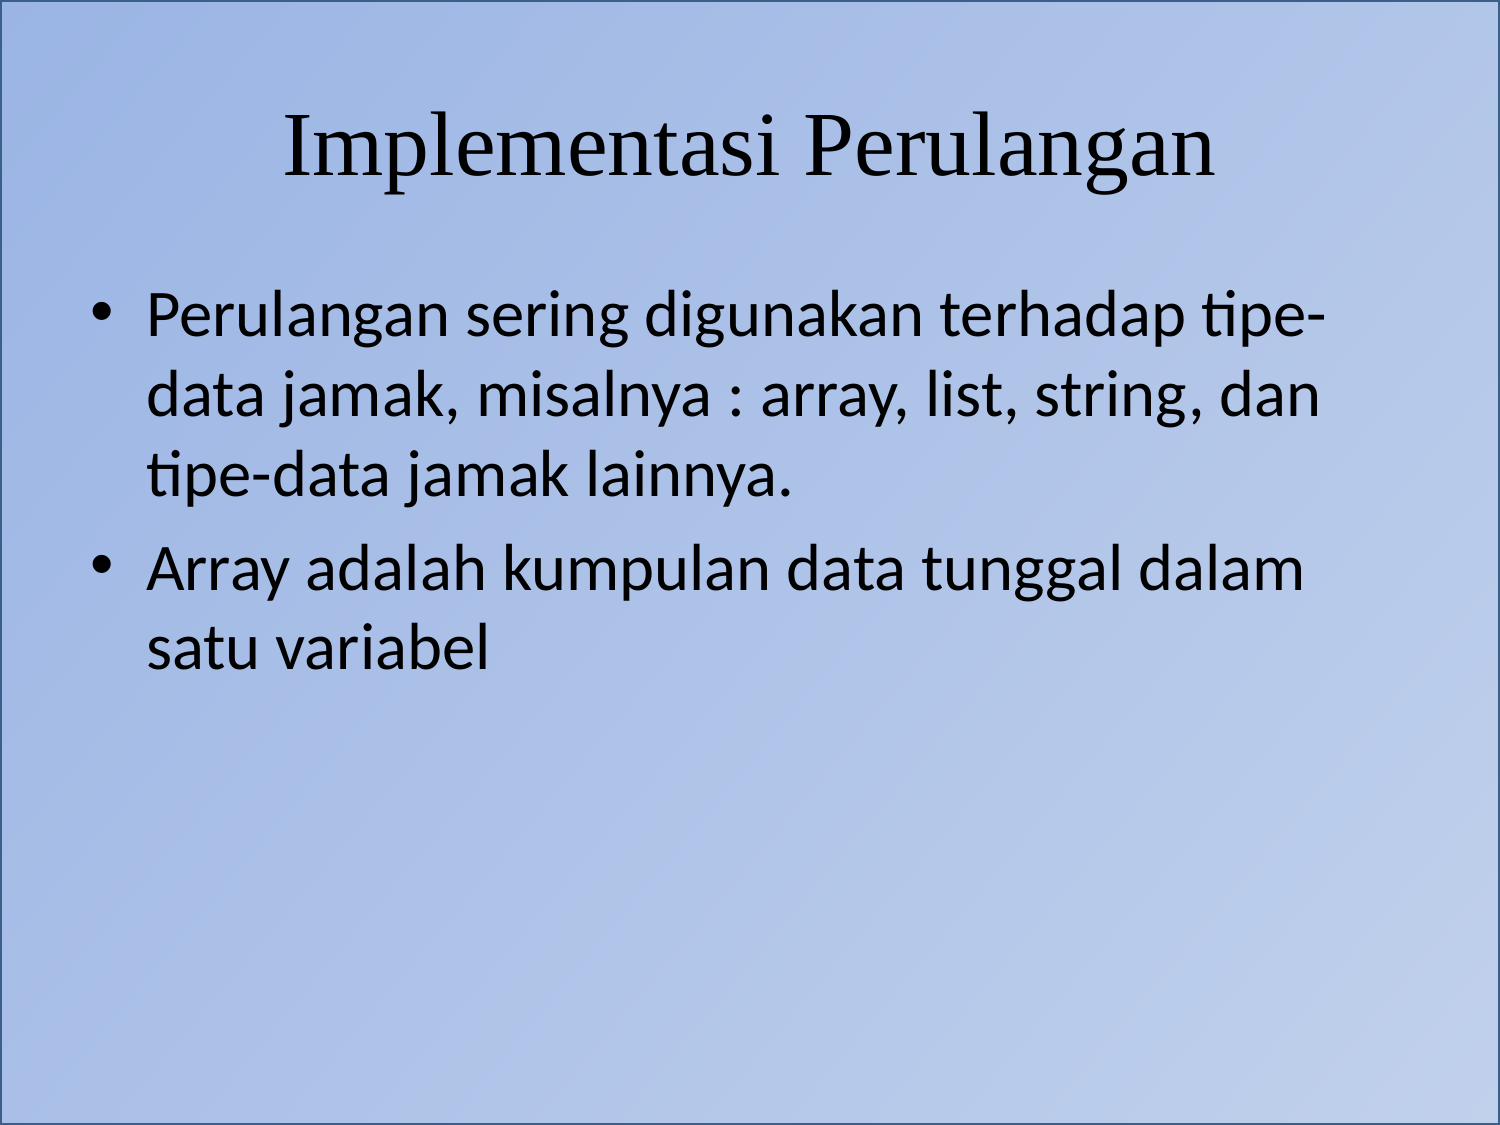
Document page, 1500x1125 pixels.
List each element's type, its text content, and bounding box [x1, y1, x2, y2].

title Implementasi Perulangan [75, 45, 1425, 233]
list Perulangan sering digunakan terhadap tipe-data jamak, misalnya : array, list, string, dan tipe-data jamak lainnya. Array adalah kumpulan data tunggal dalam satu variabel [75, 262, 1425, 1005]
